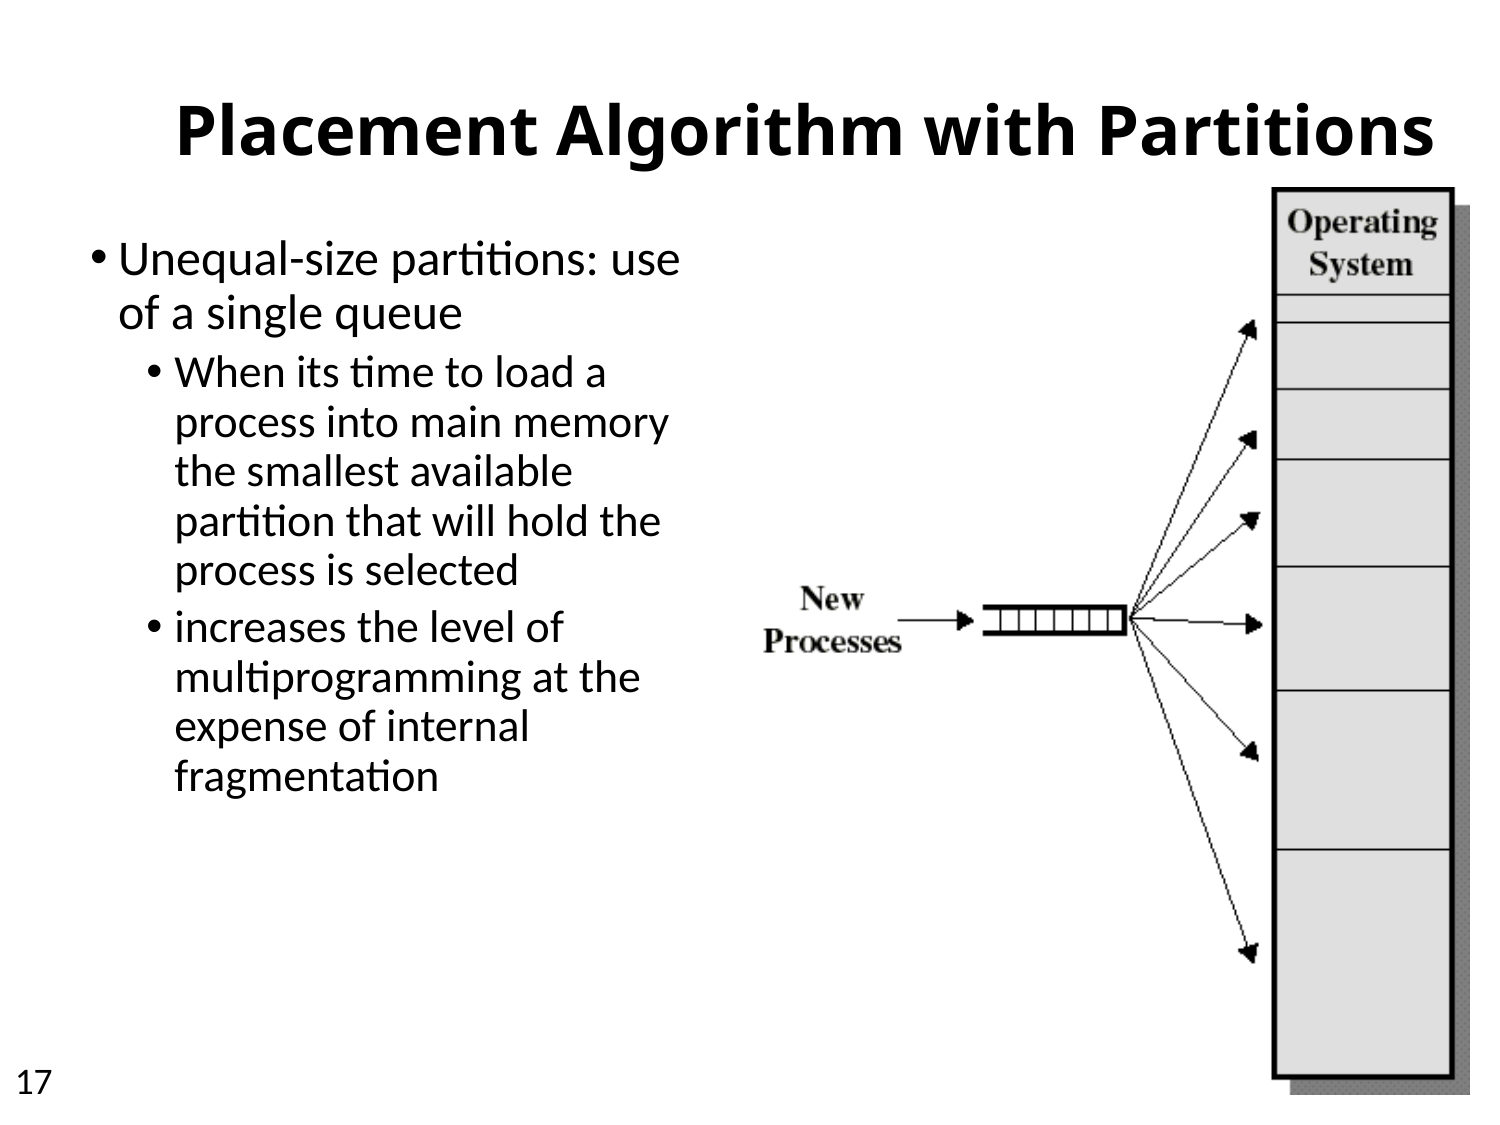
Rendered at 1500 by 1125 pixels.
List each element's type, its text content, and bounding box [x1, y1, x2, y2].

slide_number 17 [0, 1050, 106, 1125]
title Placement Algorithm with Partitions [159, 66, 1453, 201]
list Unequal-size partitions: use of a single queue When its time to load a process into main memory the smallest available partition that will hold the process is selected increases the level of multiprogramming at the expense of internal fragmentation [75, 224, 725, 1050]
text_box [763, 187, 1470, 1095]
